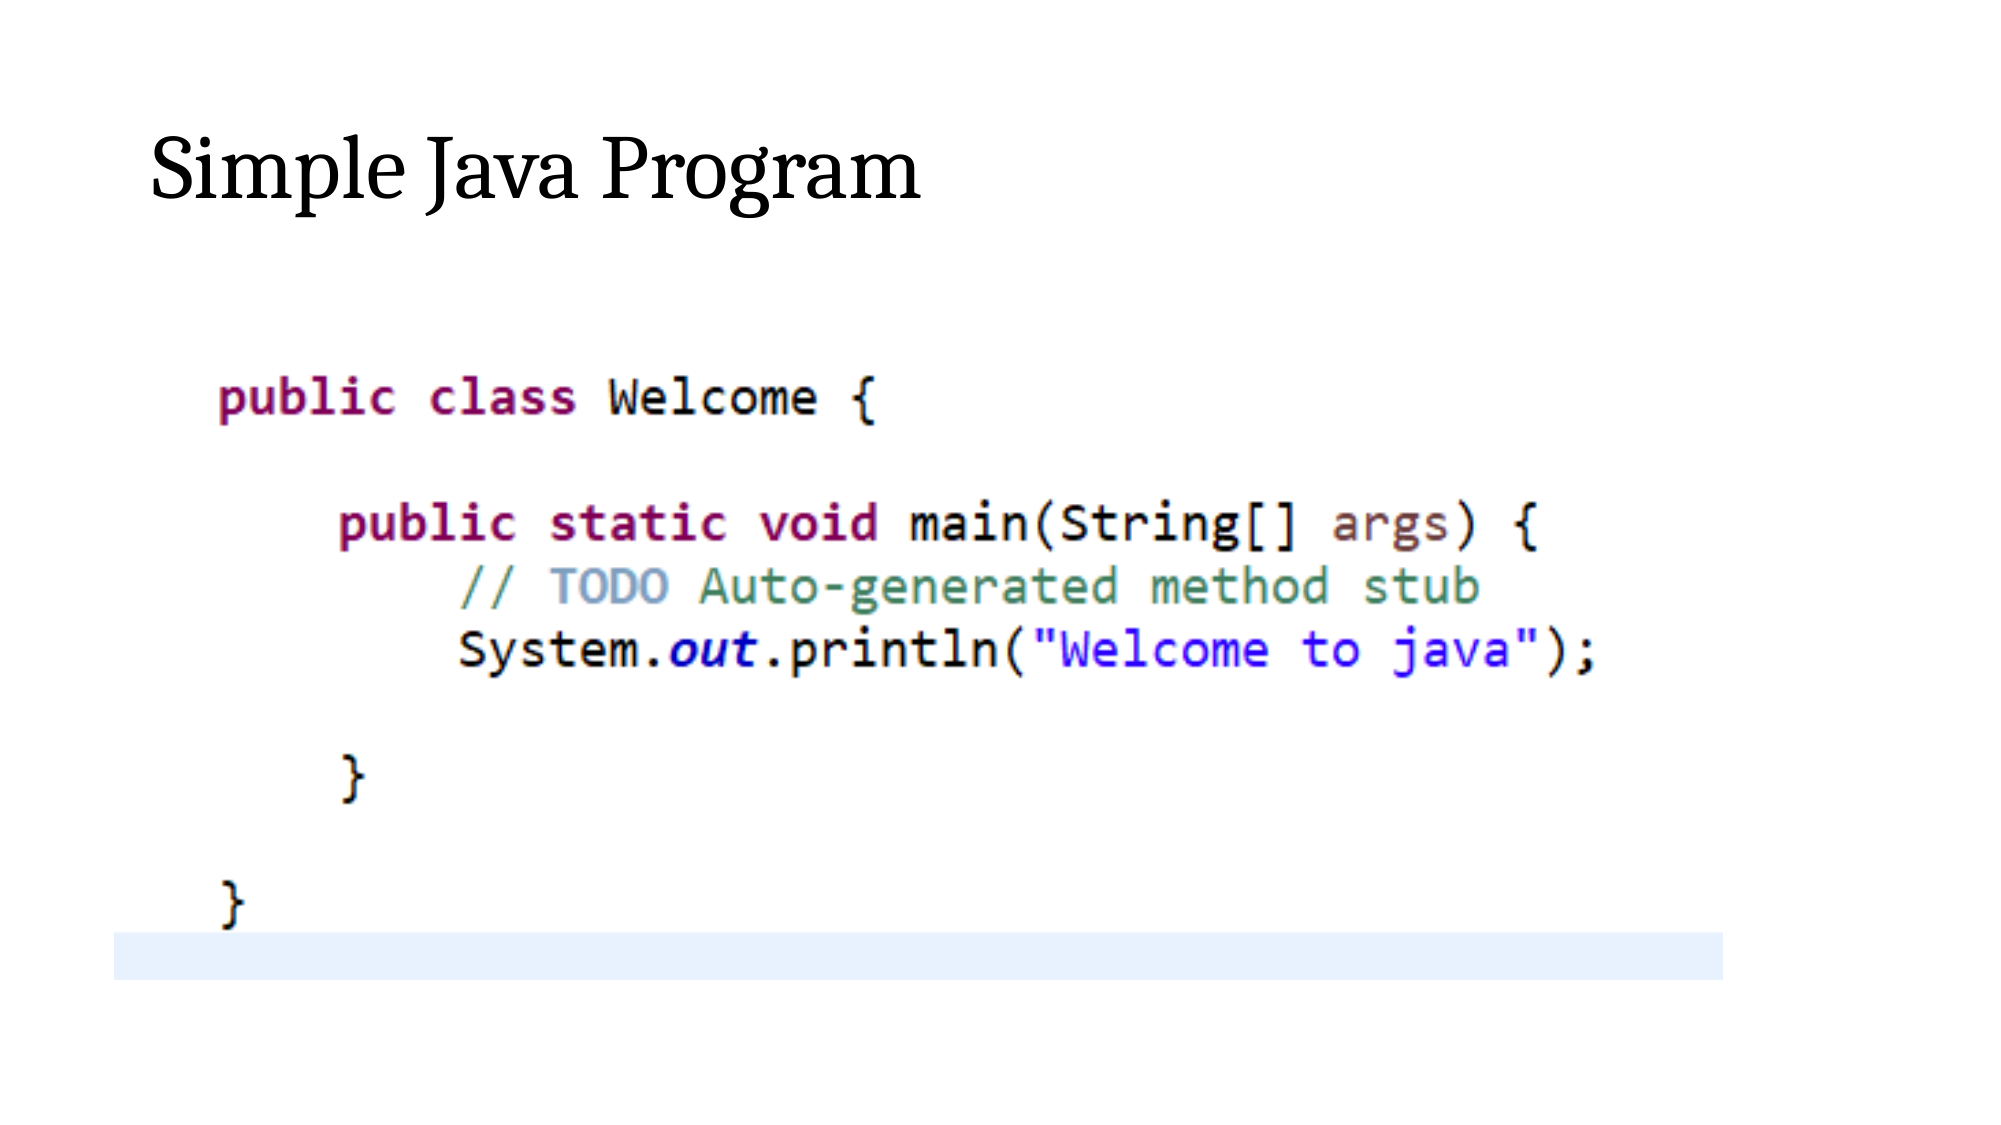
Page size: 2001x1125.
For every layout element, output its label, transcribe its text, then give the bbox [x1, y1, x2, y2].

picture [114, 344, 1723, 980]
title Simple Java Program [137, 59, 1863, 278]
